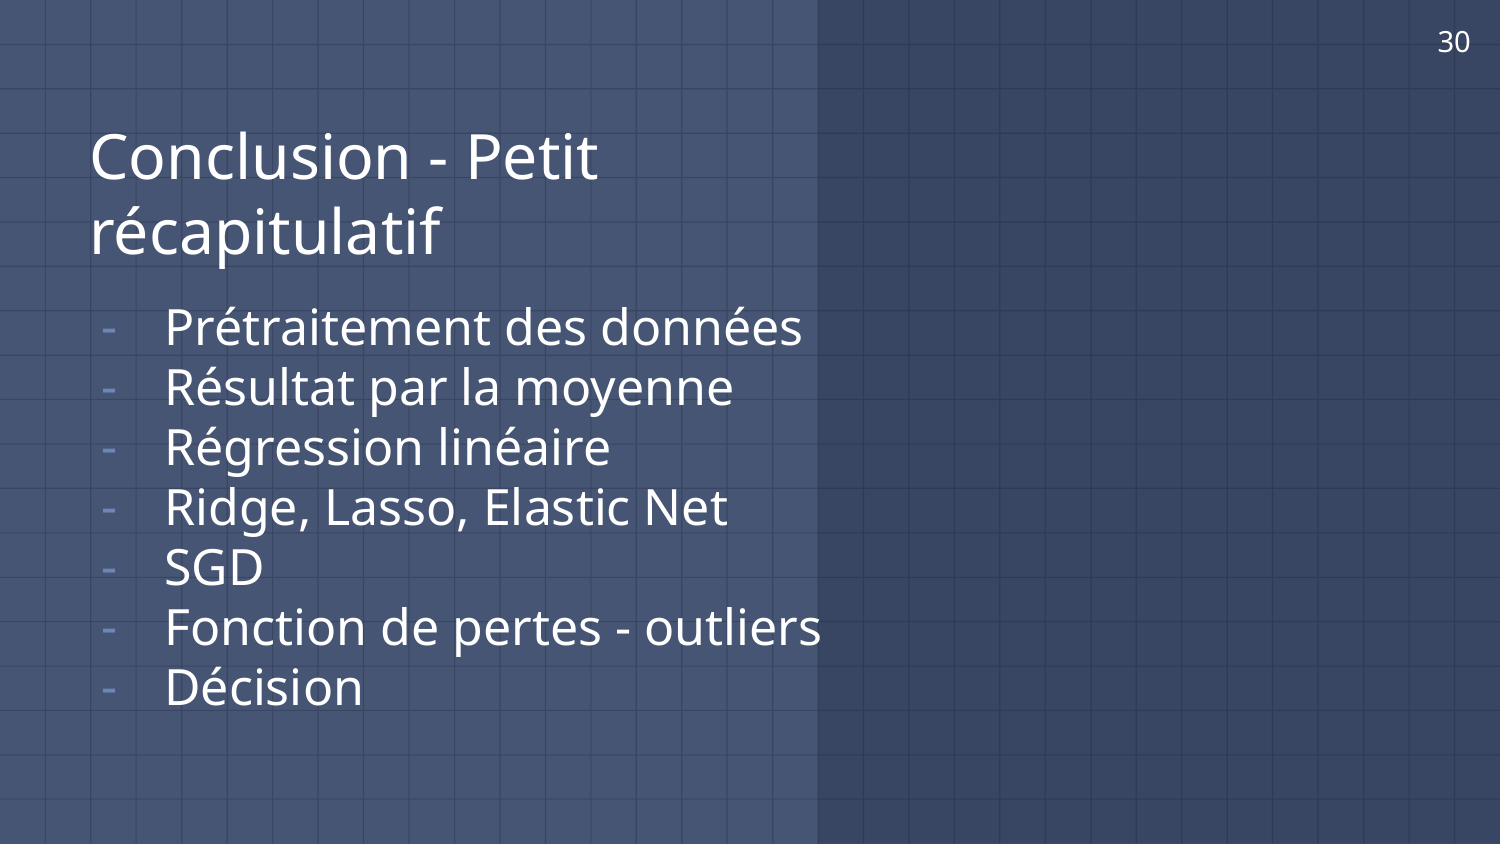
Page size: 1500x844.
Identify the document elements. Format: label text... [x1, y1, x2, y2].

list Prétraitement des données Résultat par la moyenne Régression linéaire Ridge, Lasso, Elastic Net SGD Fonction de pertes - outliers Décision [74, 280, 1381, 789]
slide_number ‹#› [1408, 0, 1500, 88]
title Conclusion - Petit récapitulatif [74, 101, 909, 243]
